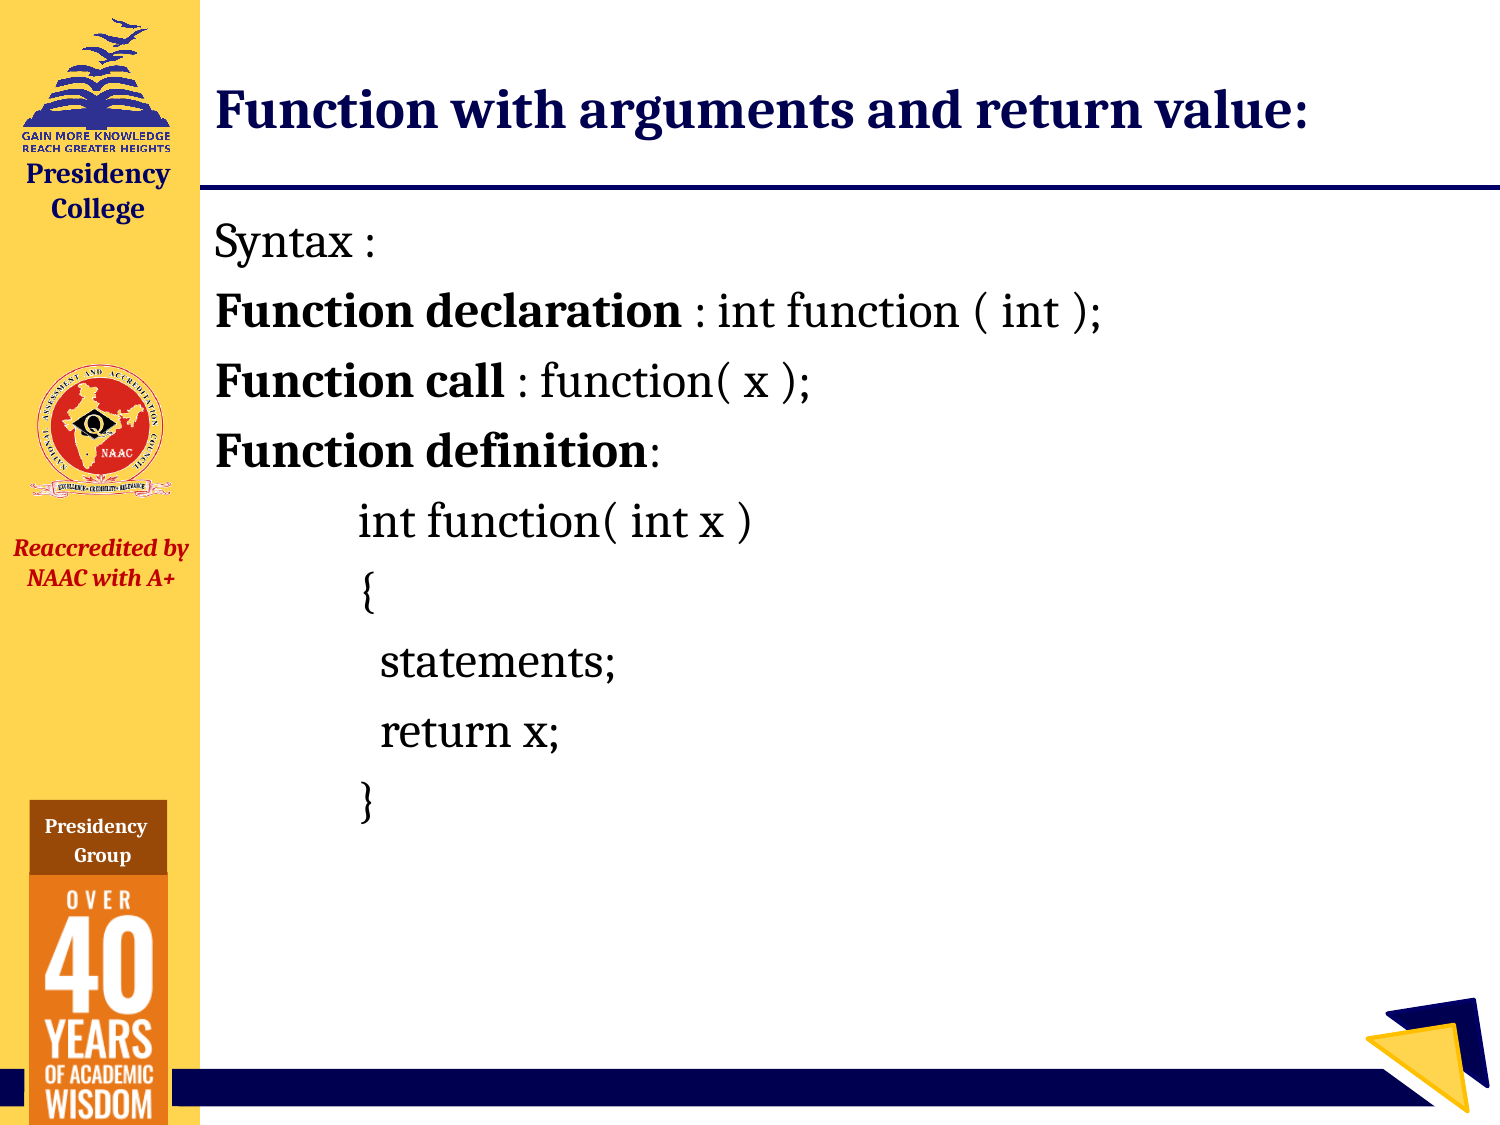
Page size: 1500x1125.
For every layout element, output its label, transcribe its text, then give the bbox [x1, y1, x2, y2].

picture [29, 875, 168, 1125]
title Function with arguments and return value: [200, 37, 1463, 175]
picture [24, 362, 179, 501]
picture [22, 18, 170, 152]
list Syntax : Function declaration : int function ( int ); Function call : function( x ); Function definition: int function( int x ) { statements; return x; } [200, 200, 1463, 1063]
